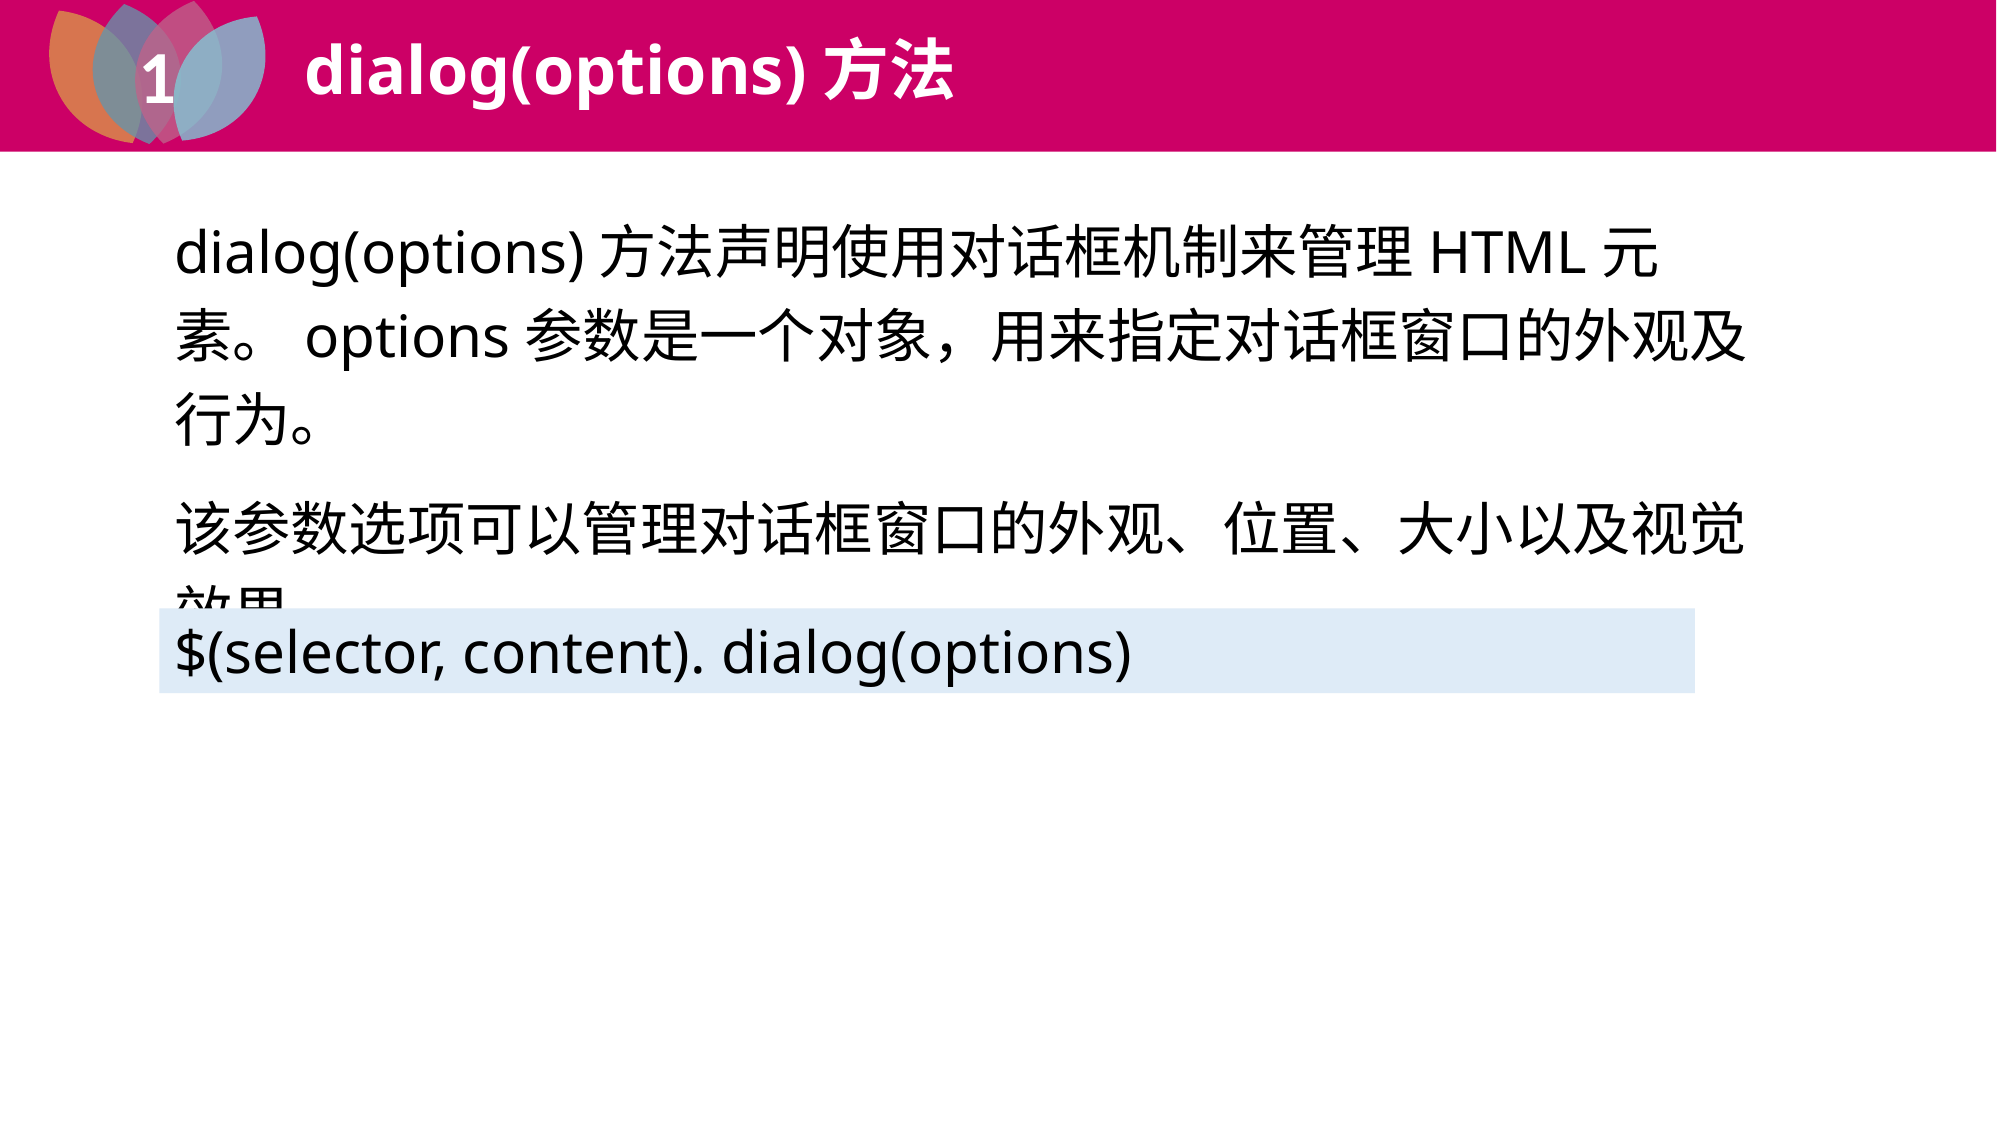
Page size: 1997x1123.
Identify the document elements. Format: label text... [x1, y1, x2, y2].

text_box 1 [336, 142, 466, 194]
text_box $(selector, content). dialog(options) [159, 608, 1695, 694]
text_box jQuery UI [511, 147, 1336, 194]
text_box dialog(options)方法声明使用对话框机制来管理HTML元素。options参数是一个对象，用来指定对话框窗口的外观及行为。 该参数选项可以管理对话框窗口的外观、位置、大小以及视觉效果。 [159, 194, 1766, 654]
text_box 1 [123, 20, 195, 126]
text_box dialog(options)方法 [289, 20, 1105, 116]
